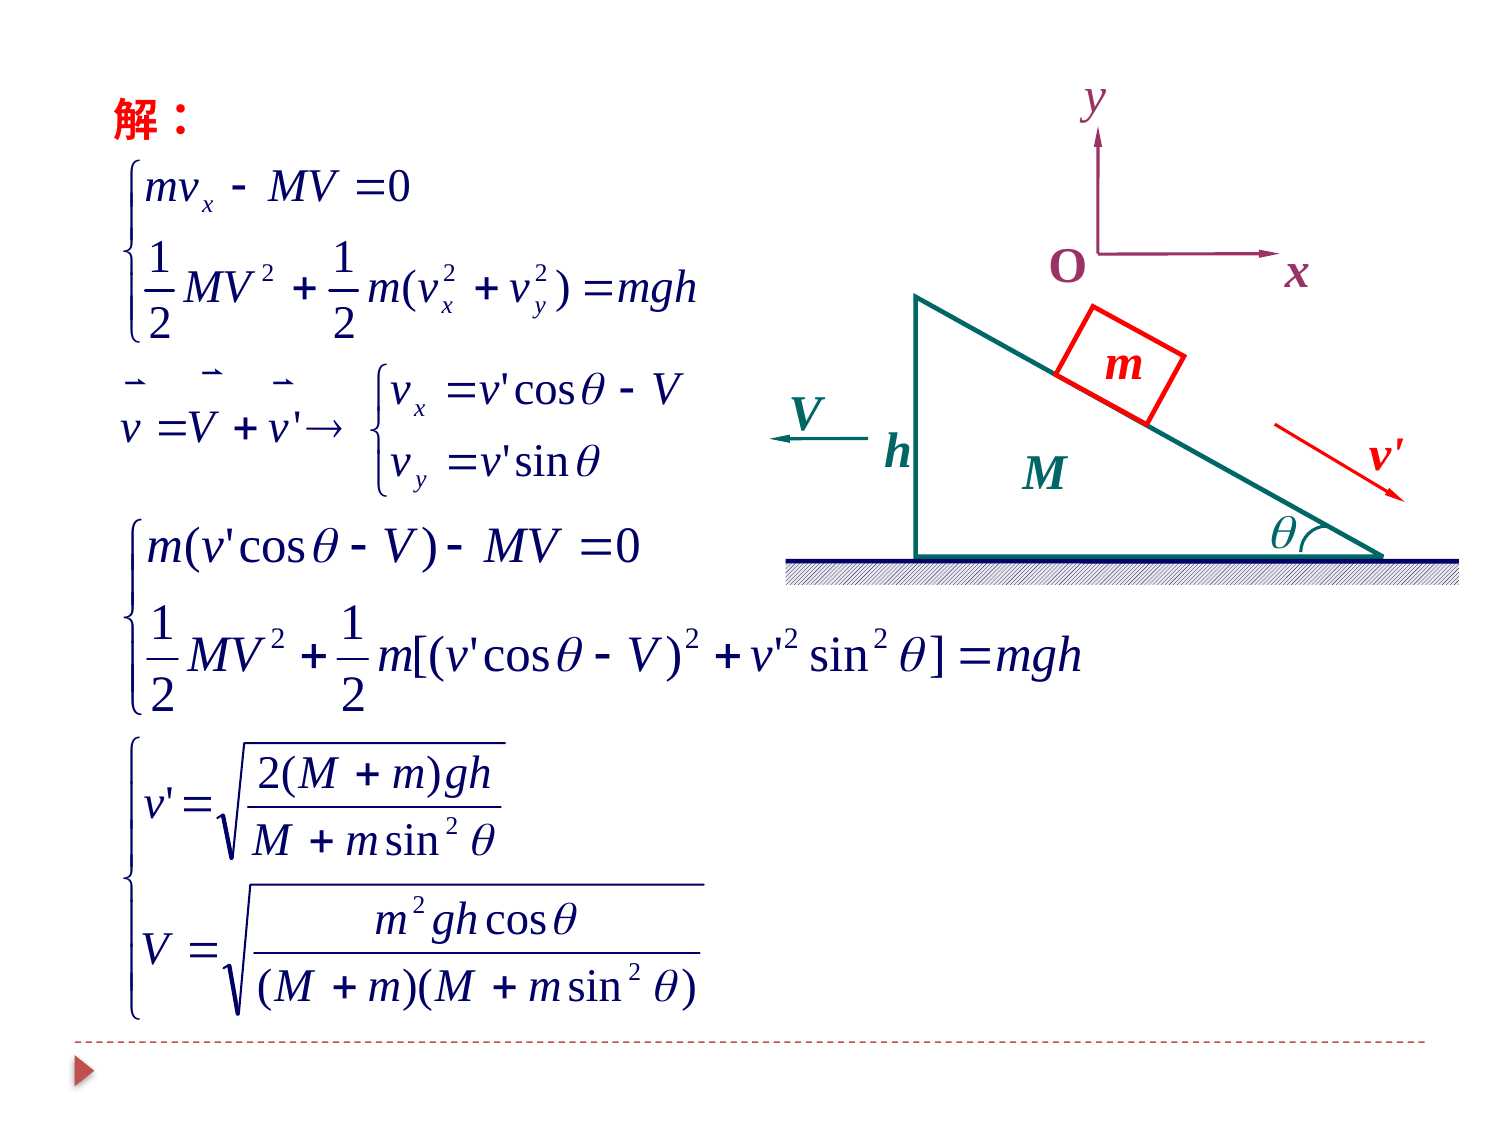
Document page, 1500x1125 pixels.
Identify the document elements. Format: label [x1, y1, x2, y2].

text_box [112, 90, 1306, 1036]
text_box [737, 54, 1460, 586]
